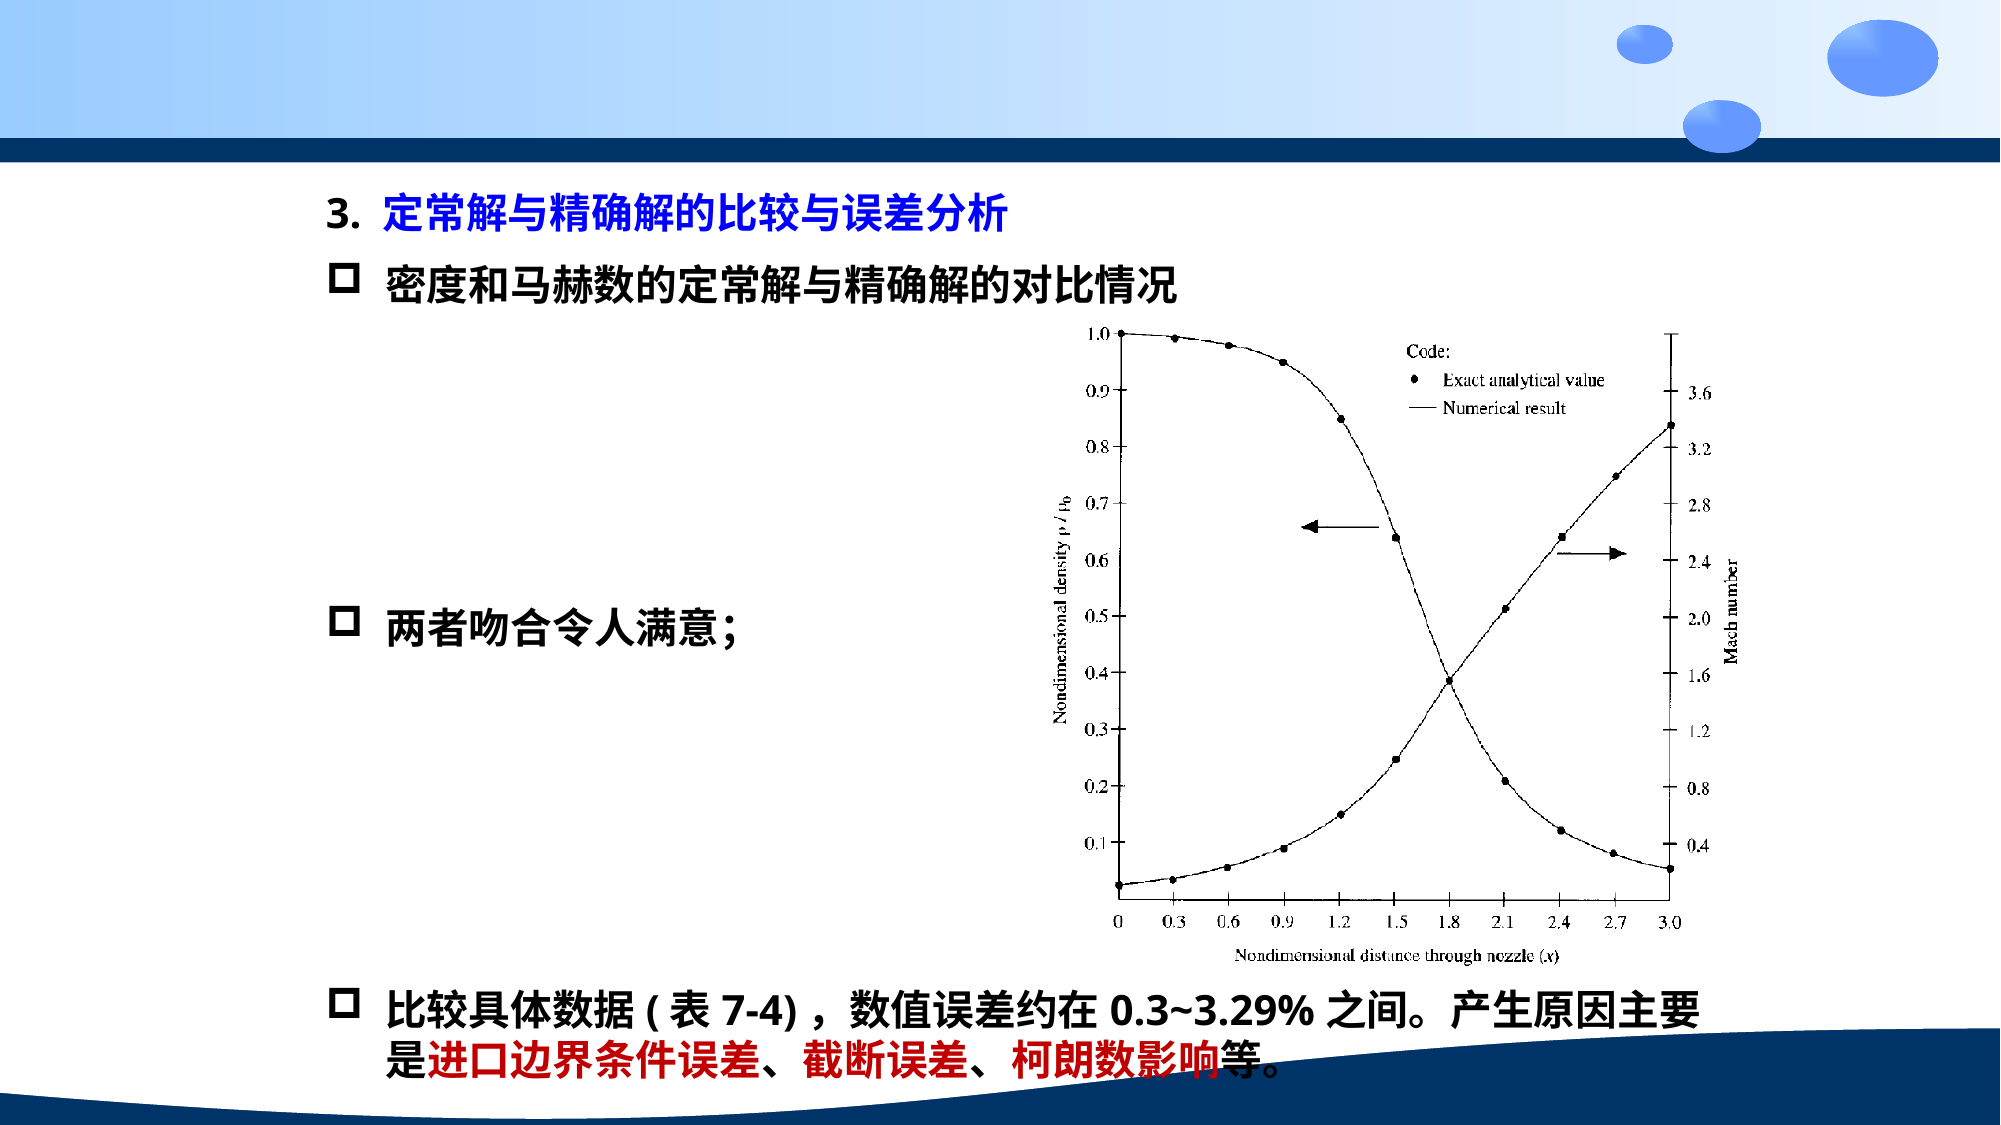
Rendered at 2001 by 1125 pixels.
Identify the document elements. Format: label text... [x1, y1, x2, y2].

text_box 两者吻合令人满意； [311, 594, 971, 660]
text_box 密度和马赫数的定常解与精确解的对比情况 [311, 251, 1725, 316]
text_box 比较具体数据(表7-4)，数值误差约在0.3~3.29%之间。产生原因主要是进口边界条件误差、截断误差、柯朗数影响等。 [311, 976, 1725, 1092]
text_box [78, 0, 85, 137]
text_box 3. 定常解与精确解的比较与误差分析 [311, 179, 1725, 244]
picture [1047, 322, 1743, 970]
